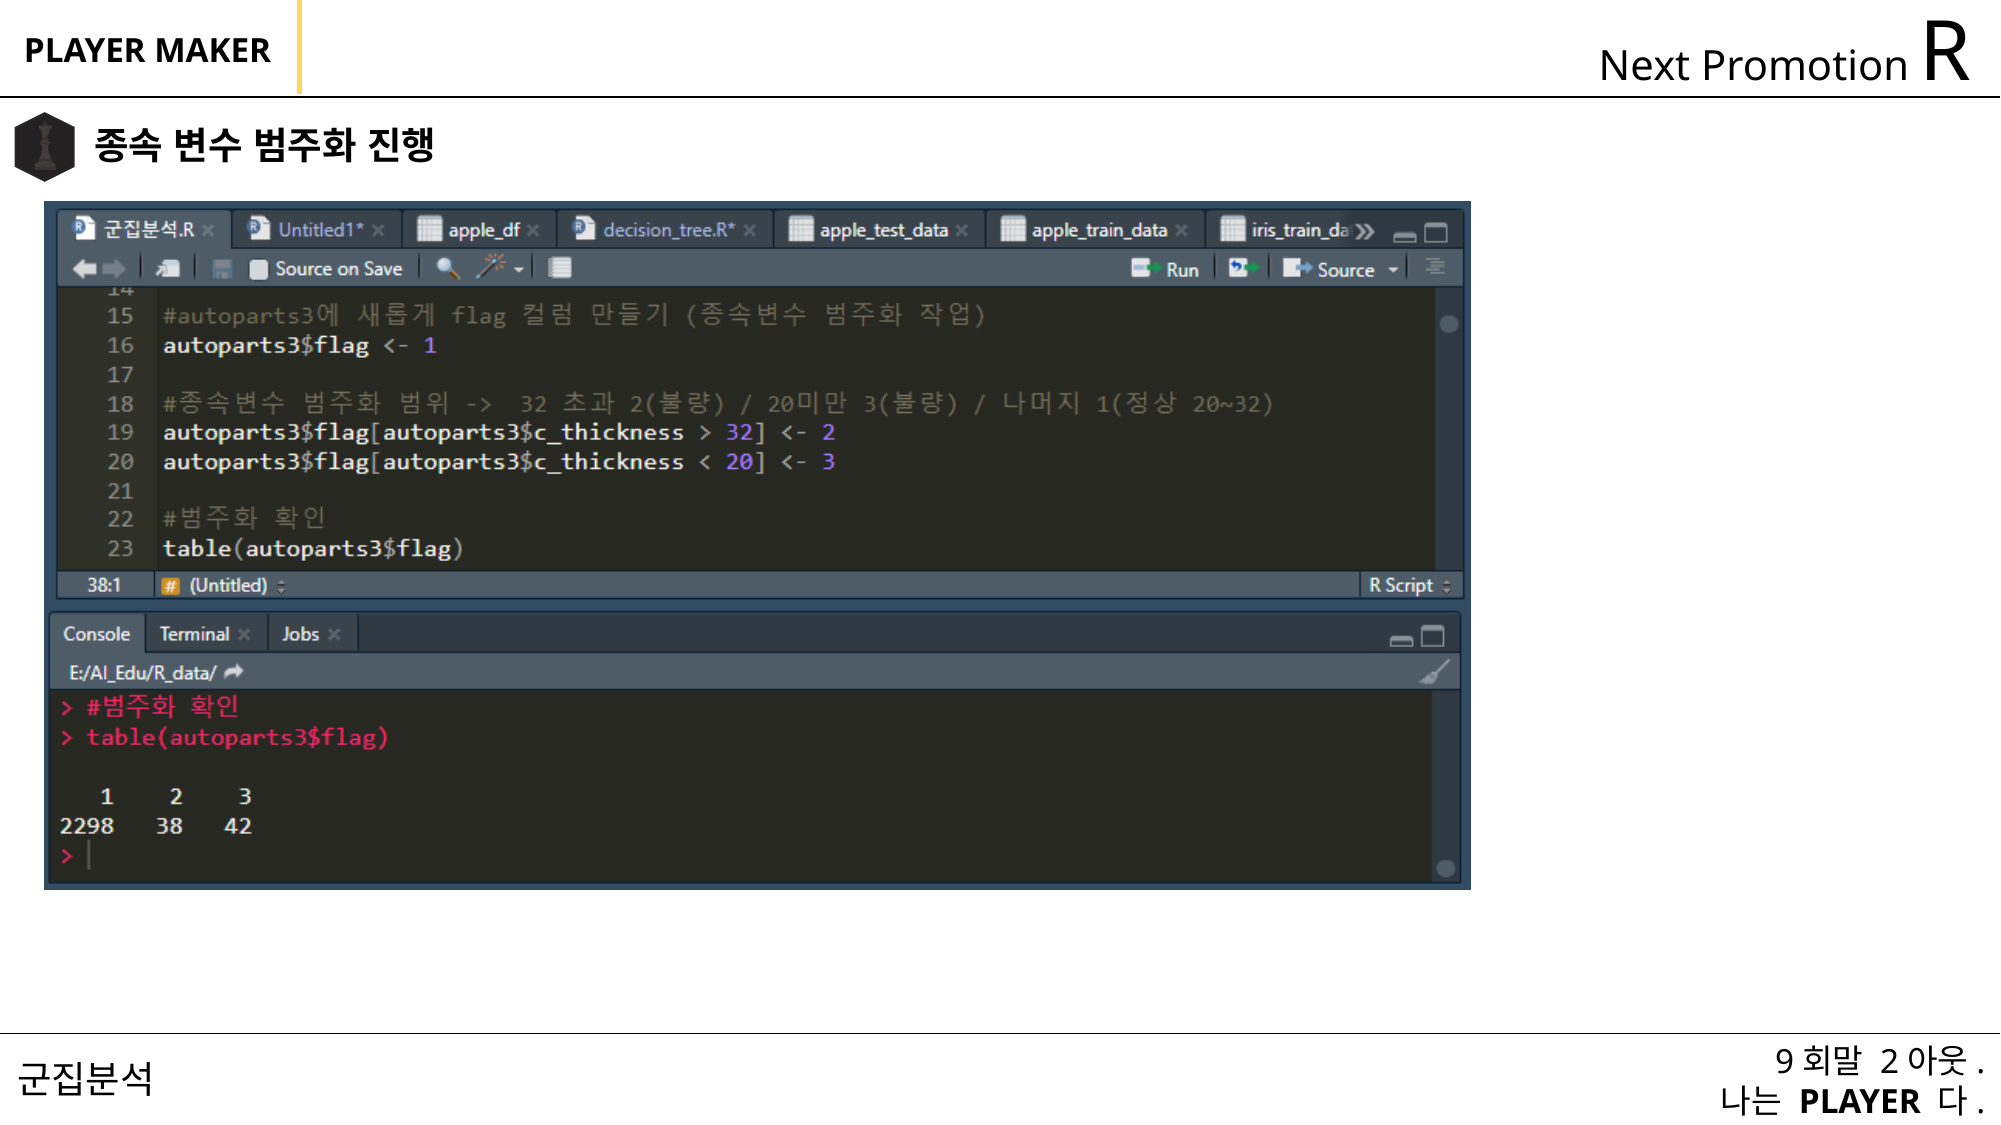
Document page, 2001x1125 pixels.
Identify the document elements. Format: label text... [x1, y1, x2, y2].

picture [44, 201, 1471, 890]
text_box Next Promotion R [1432, 0, 1987, 96]
text_box Next Promotion R [1432, 98, 1987, 105]
text_box PLAYER MAKER [302, 21, 311, 77]
text_box 9회말 2아웃. 나는 PLAYER 다. [1273, 1034, 2000, 1125]
text_box 군집분석 [2, 1048, 170, 1109]
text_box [9, 109, 80, 181]
text_box 종속 변수 범주화 진행 [80, 114, 462, 175]
text_box PLAYER MAKER [0, 21, 297, 77]
